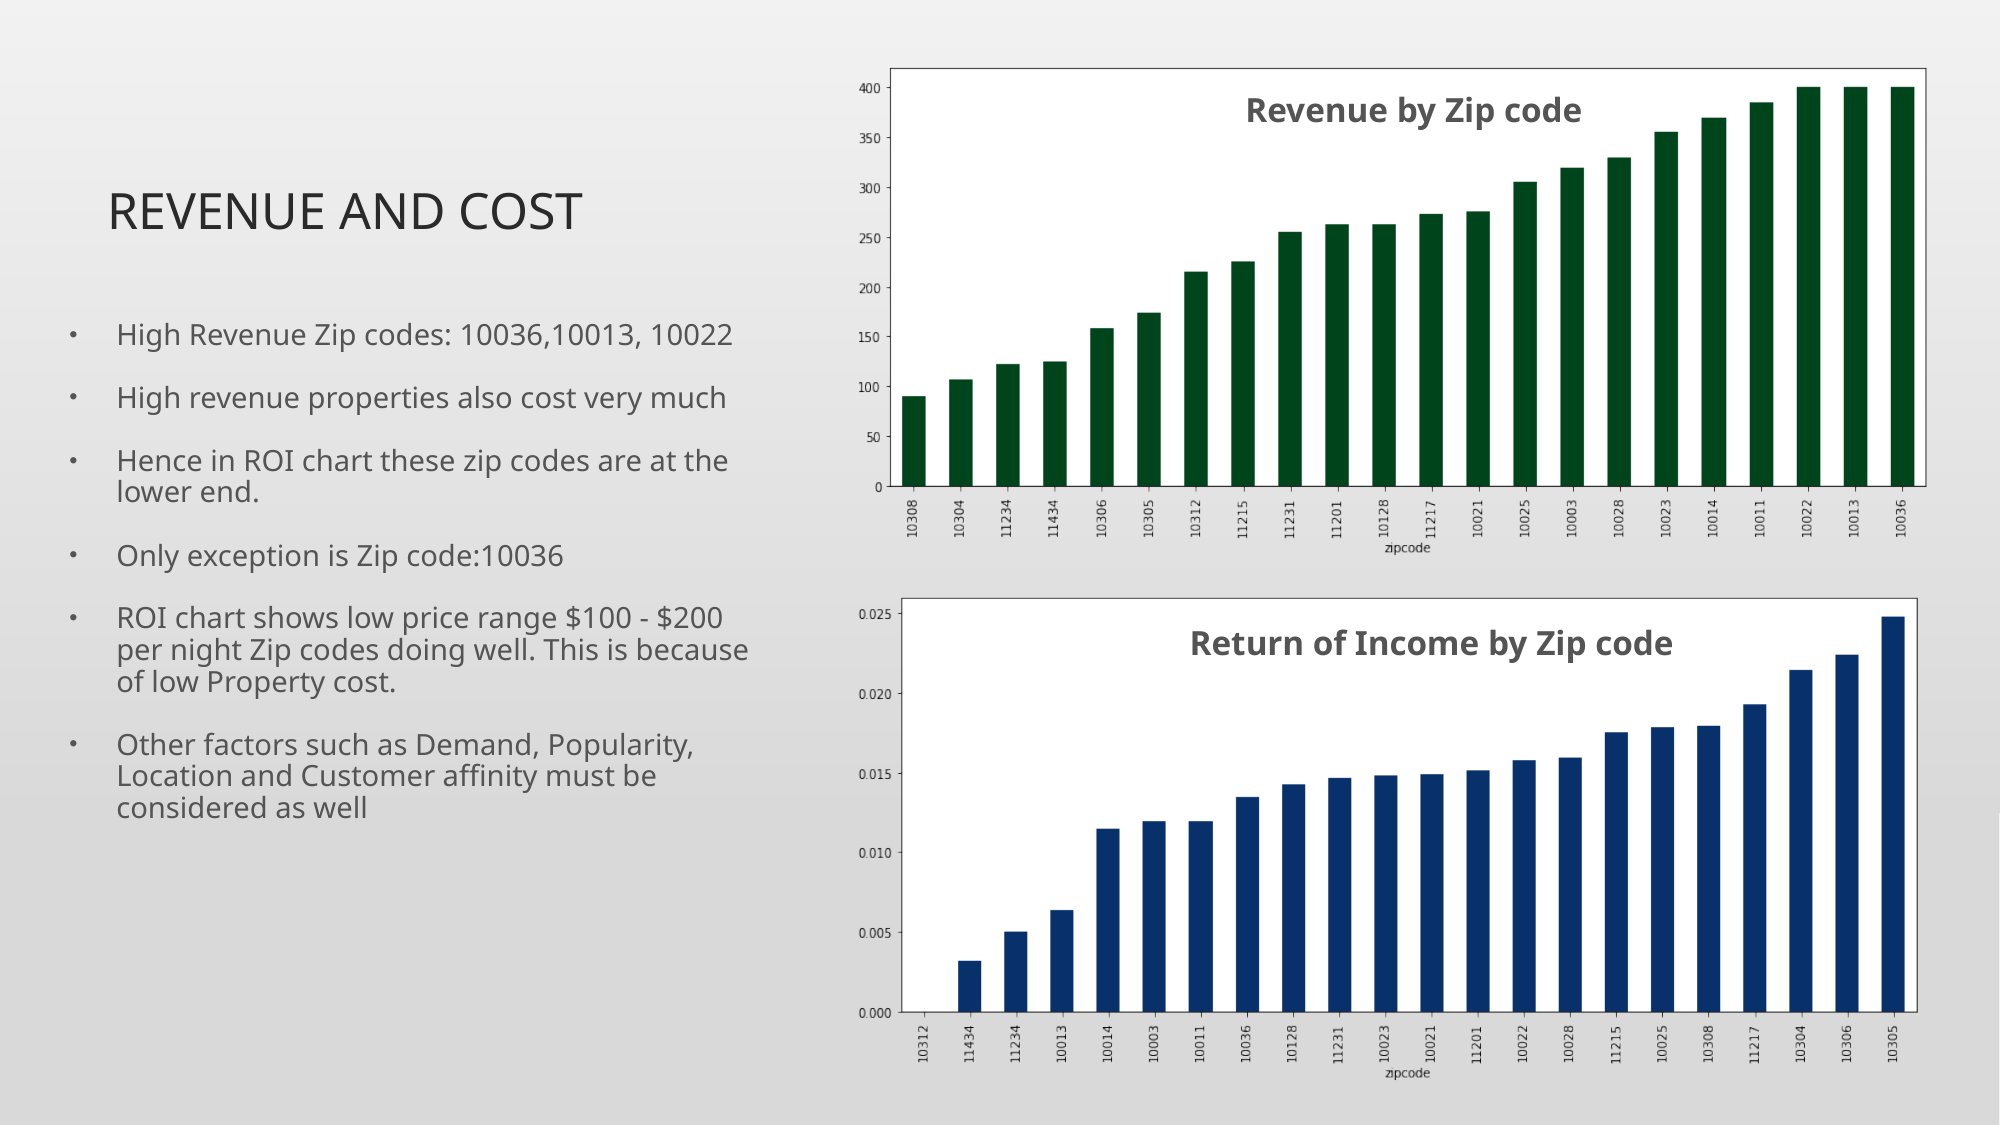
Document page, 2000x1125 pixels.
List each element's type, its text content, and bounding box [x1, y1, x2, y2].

list High Revenue Zip codes: 10036,10013, 10022 High revenue properties also cost very much Hence in ROI chart these zip codes are at the lower end. Only exception is Zip code:10036 ROI chart shows low price range $100 - $200 per night Zip codes doing well. This is because of low Property cost. Other factors such as Demand, Popularity, Location and Customer affinity must be considered as well [54, 312, 769, 965]
picture [849, 585, 1929, 1088]
title Revenue and Cost [92, 160, 731, 248]
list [849, 55, 1938, 563]
